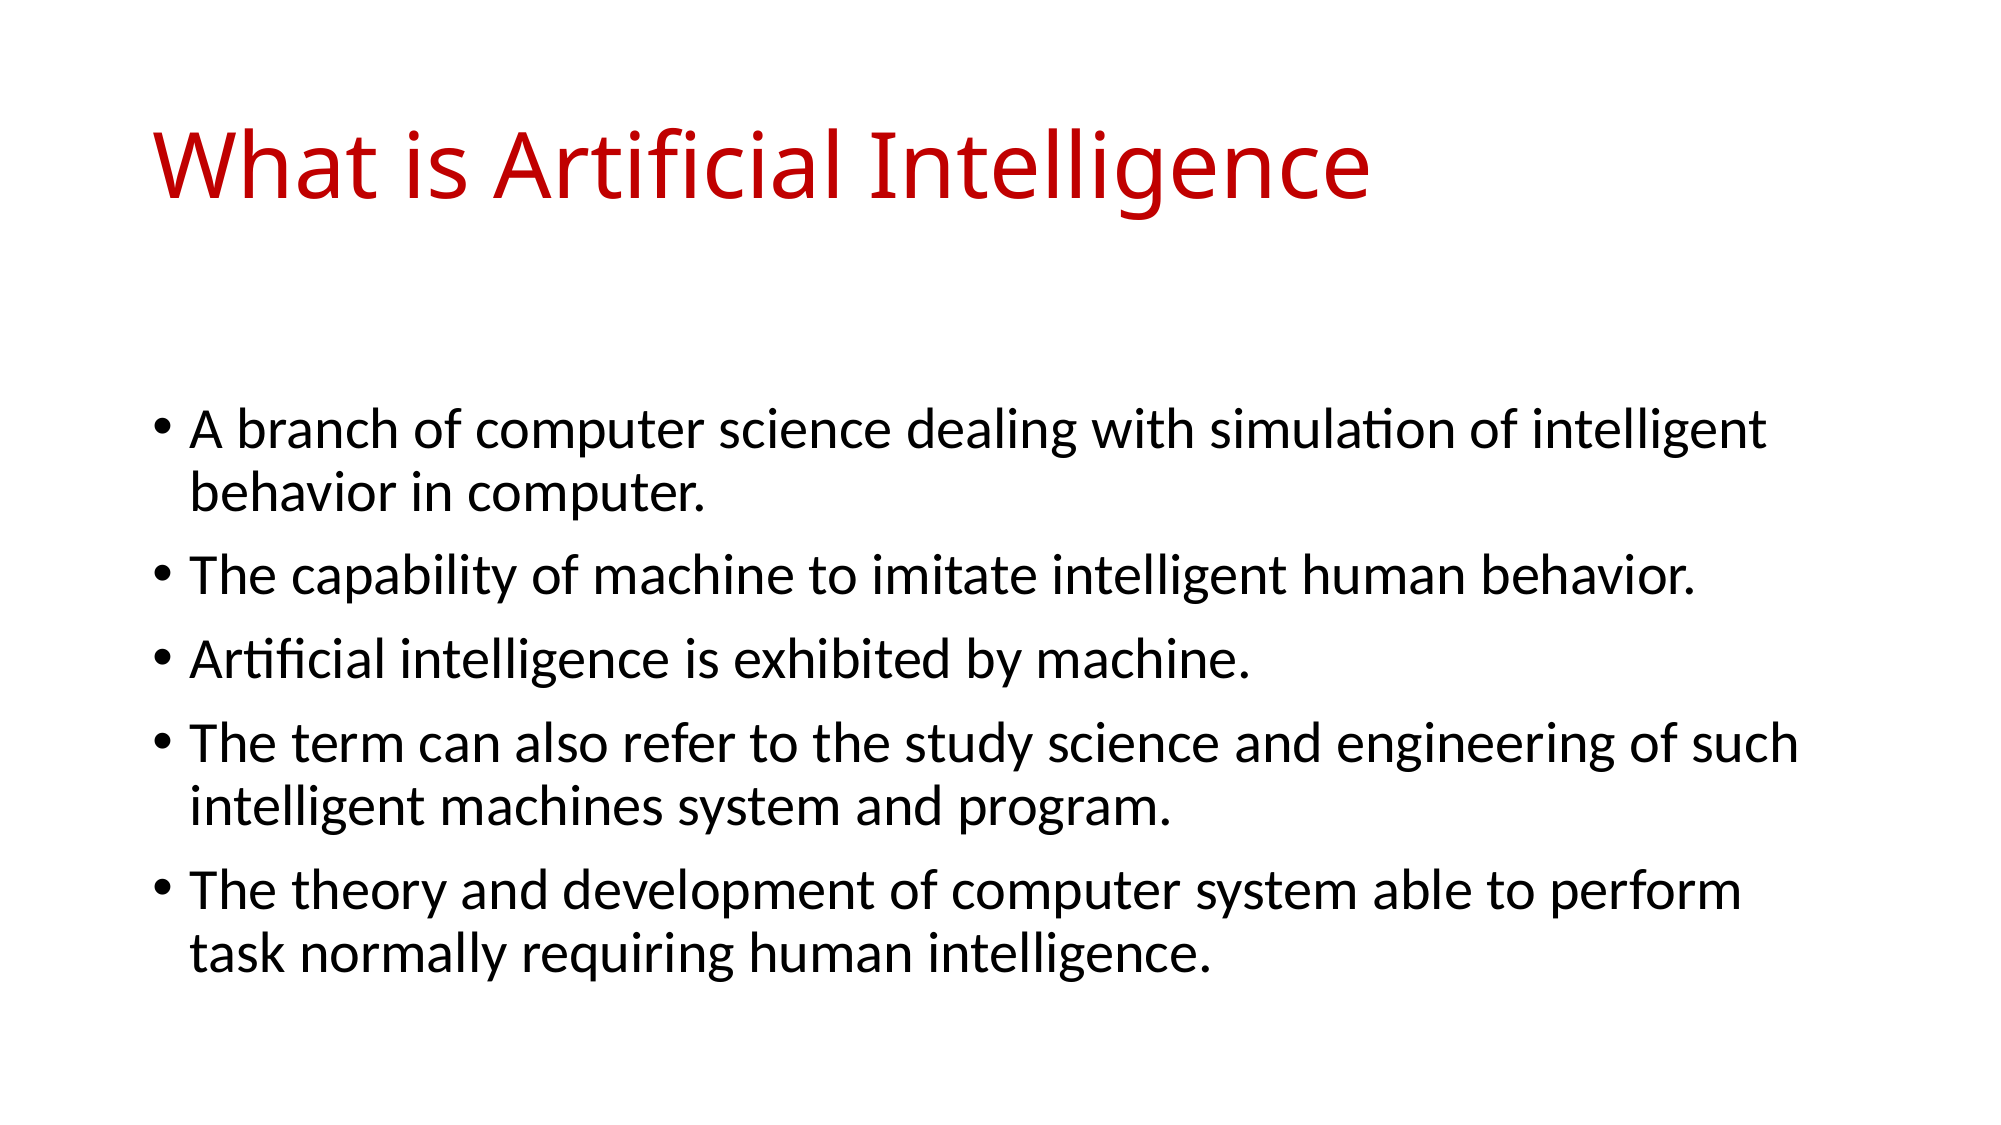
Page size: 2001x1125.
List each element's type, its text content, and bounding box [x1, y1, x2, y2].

title What is Artificial Intelligence [137, 59, 1863, 278]
list A branch of computer science dealing with simulation of intelligent behavior in computer. The capability of machine to imitate intelligent human behavior. Artificial intelligence is exhibited by machine. The term can also refer to the study science and engineering of such intelligent machines system and program. The theory and development of computer system able to perform task normally requiring human intelligence. [137, 299, 1863, 1014]
